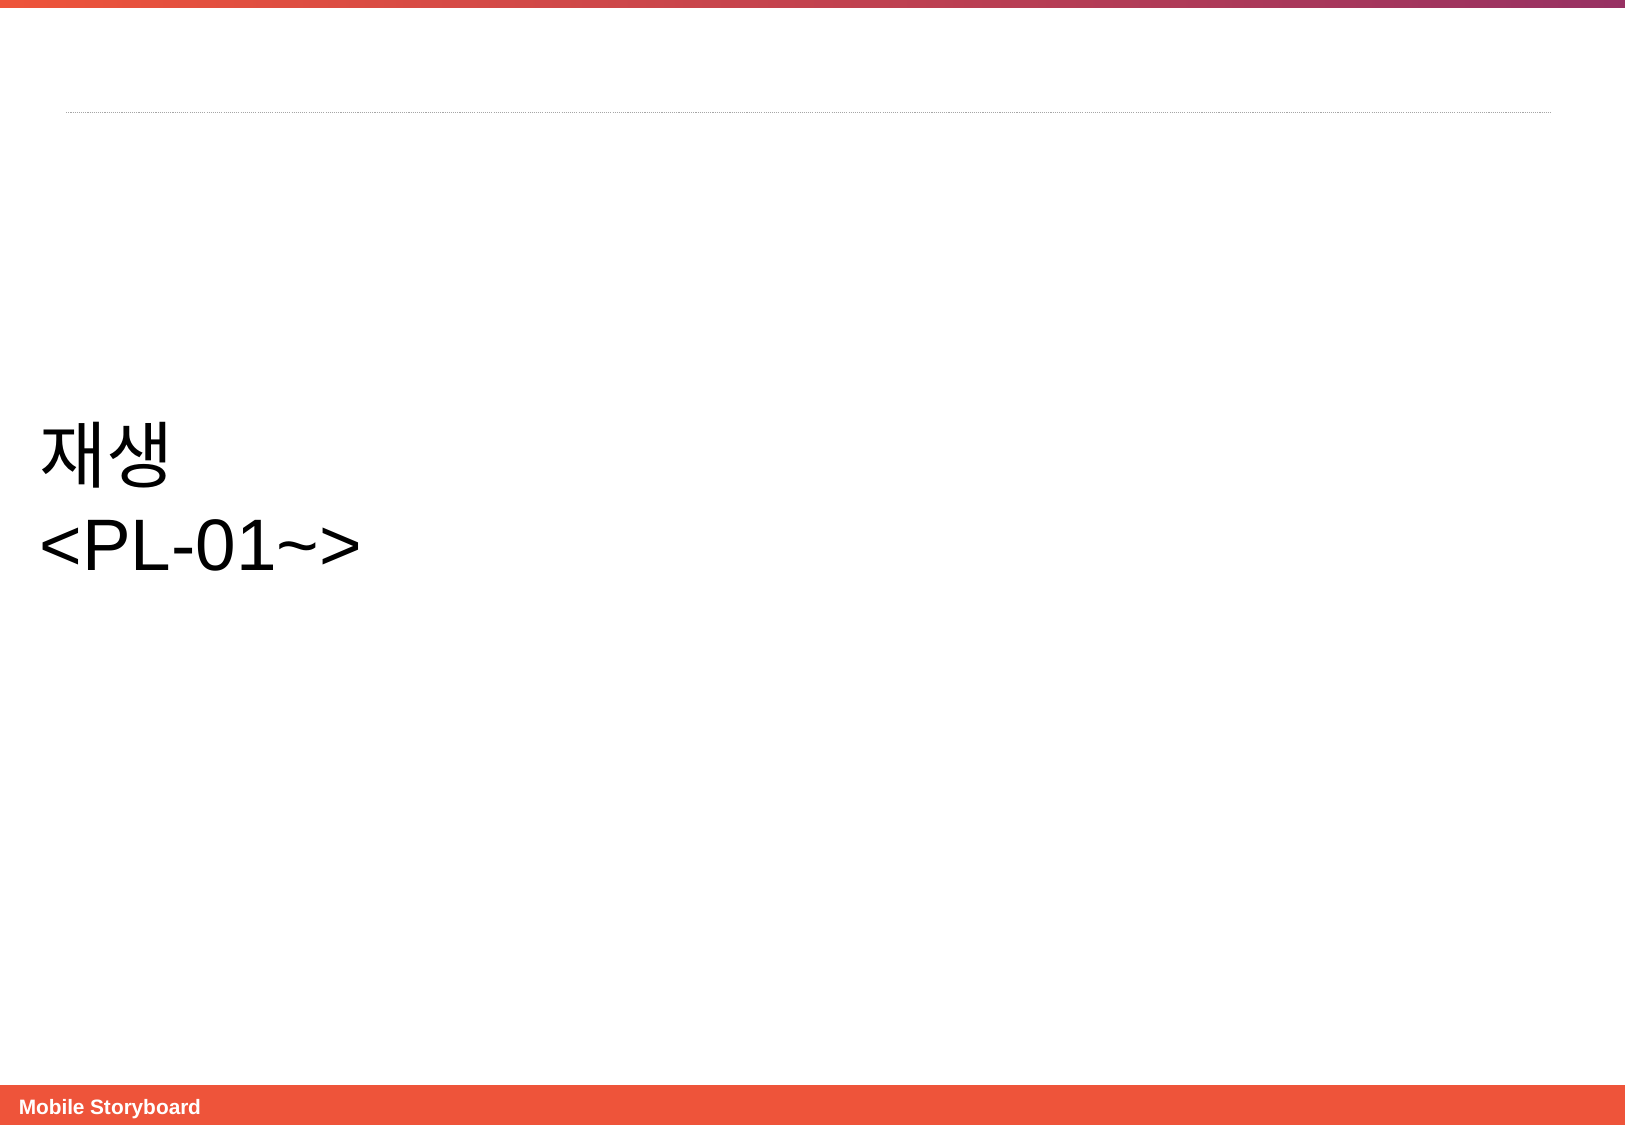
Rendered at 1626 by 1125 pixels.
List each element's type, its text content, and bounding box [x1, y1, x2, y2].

text_box 재생 <PL-01~> [24, 402, 988, 680]
